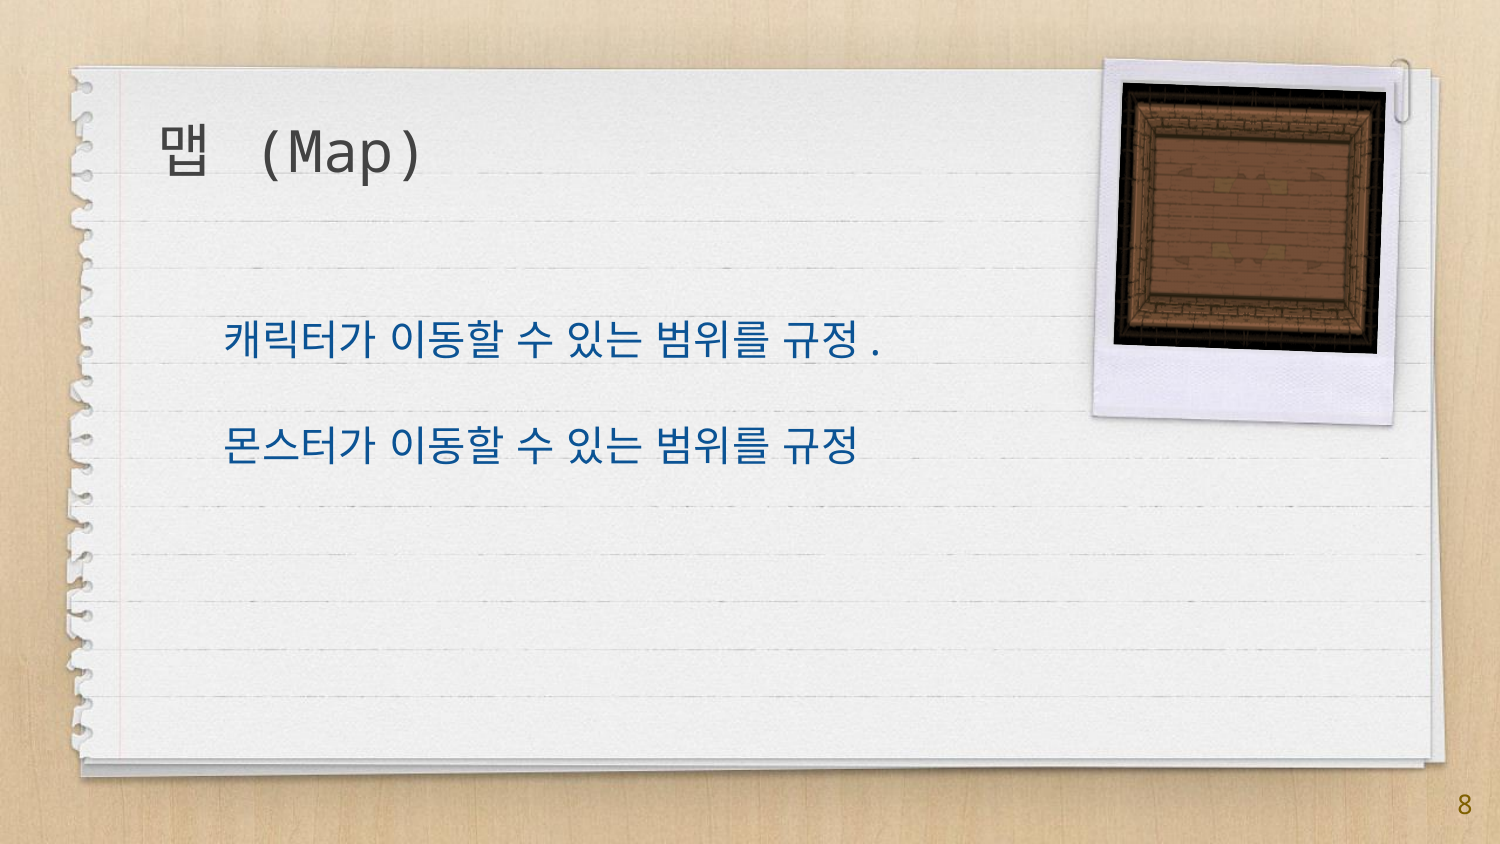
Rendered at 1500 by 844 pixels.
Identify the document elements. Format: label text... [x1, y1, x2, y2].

list 캐릭터가 이동할 수 있는 범위를 규정. 몬스터가 이동할 수 있는 범위를 규정 [185, 296, 969, 548]
picture [0, 0, 1500, 844]
slide_number 8 [1429, 767, 1500, 844]
title 맵 (Map) [142, 58, 1066, 200]
